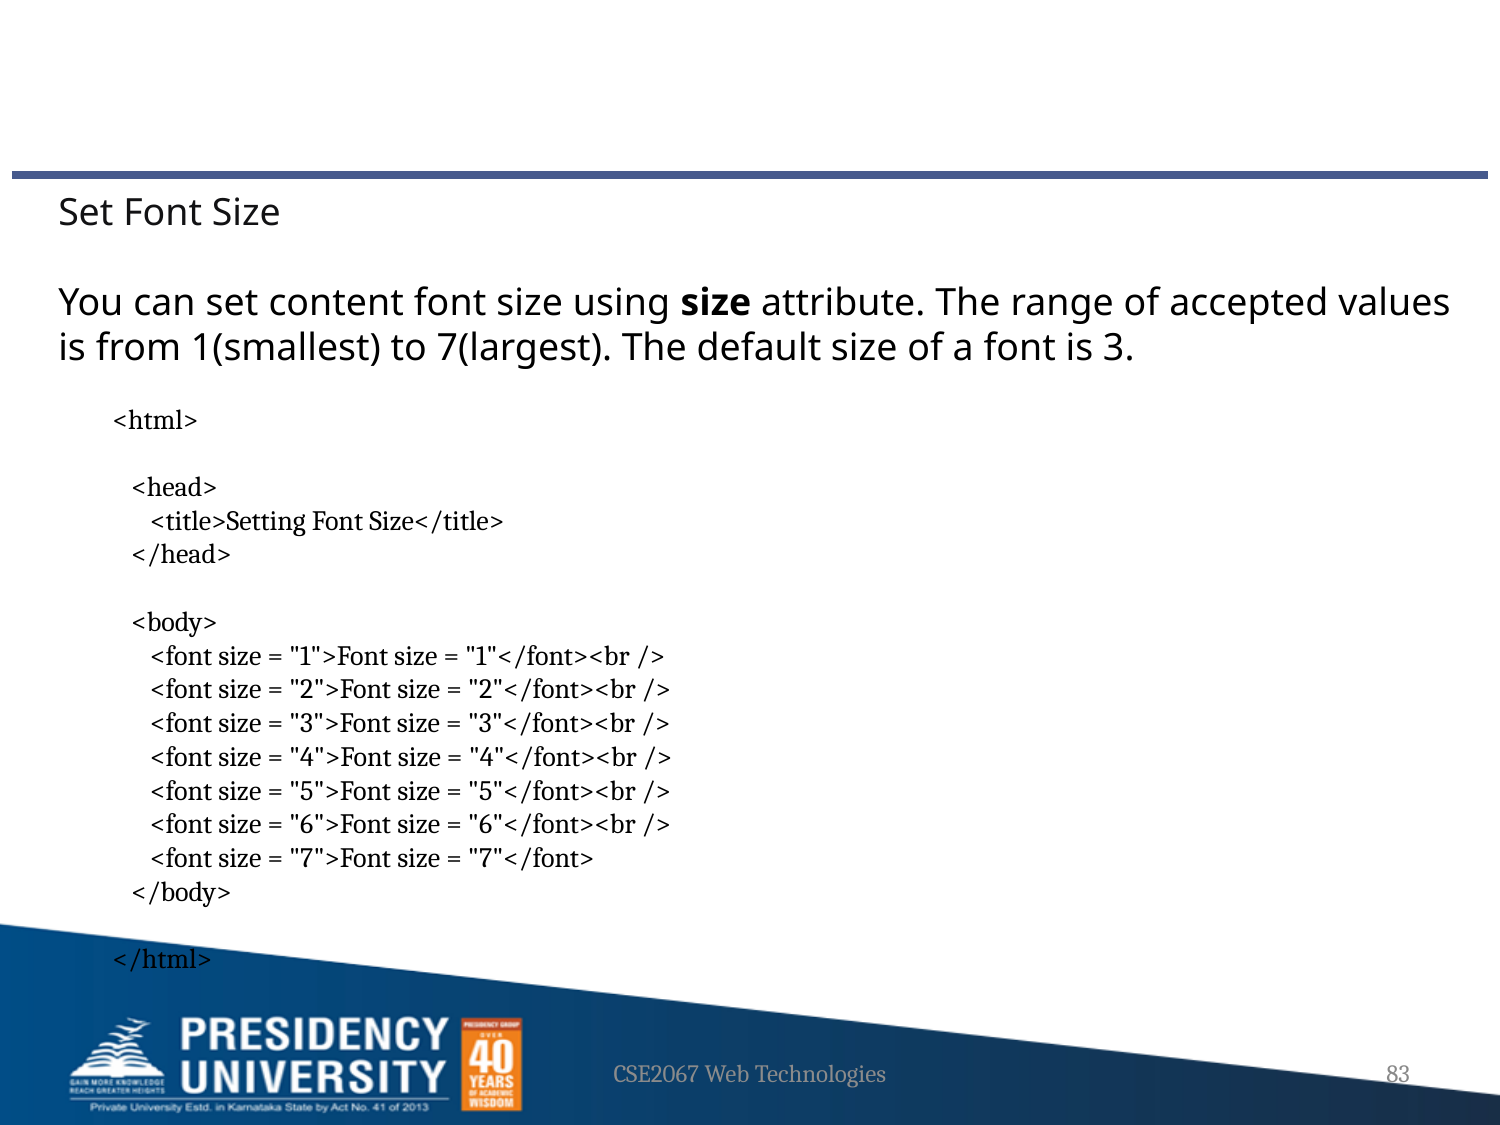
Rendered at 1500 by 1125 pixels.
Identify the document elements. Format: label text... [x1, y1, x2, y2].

footer CSE2067 Web Technologies [512, 1042, 988, 1103]
slide_number 83 [1074, 1042, 1425, 1103]
picture [0, 921, 1500, 1125]
text_box Set Font Size You can set content font size using size attribute. The range of accepted values is from 1(smallest) to 7(largest). The default size of a font is 3. [43, 180, 1466, 376]
text_box <html> <head> <title>Setting Font Size</title> </head> <body> <font size = "1">Font size = "1"</font><br /> <font size = "2">Font size = "2"</font><br /> <font size = "3">Font size = "3"</font><br /> <font size = "4">Font size = "4"</font><br /> <font size = "5">Font size = "5"</font><br /> <font size = "6">Font size = "6"</font><br /> <font size = "7">Font size = "7"</font> </body> </html> [97, 393, 848, 982]
